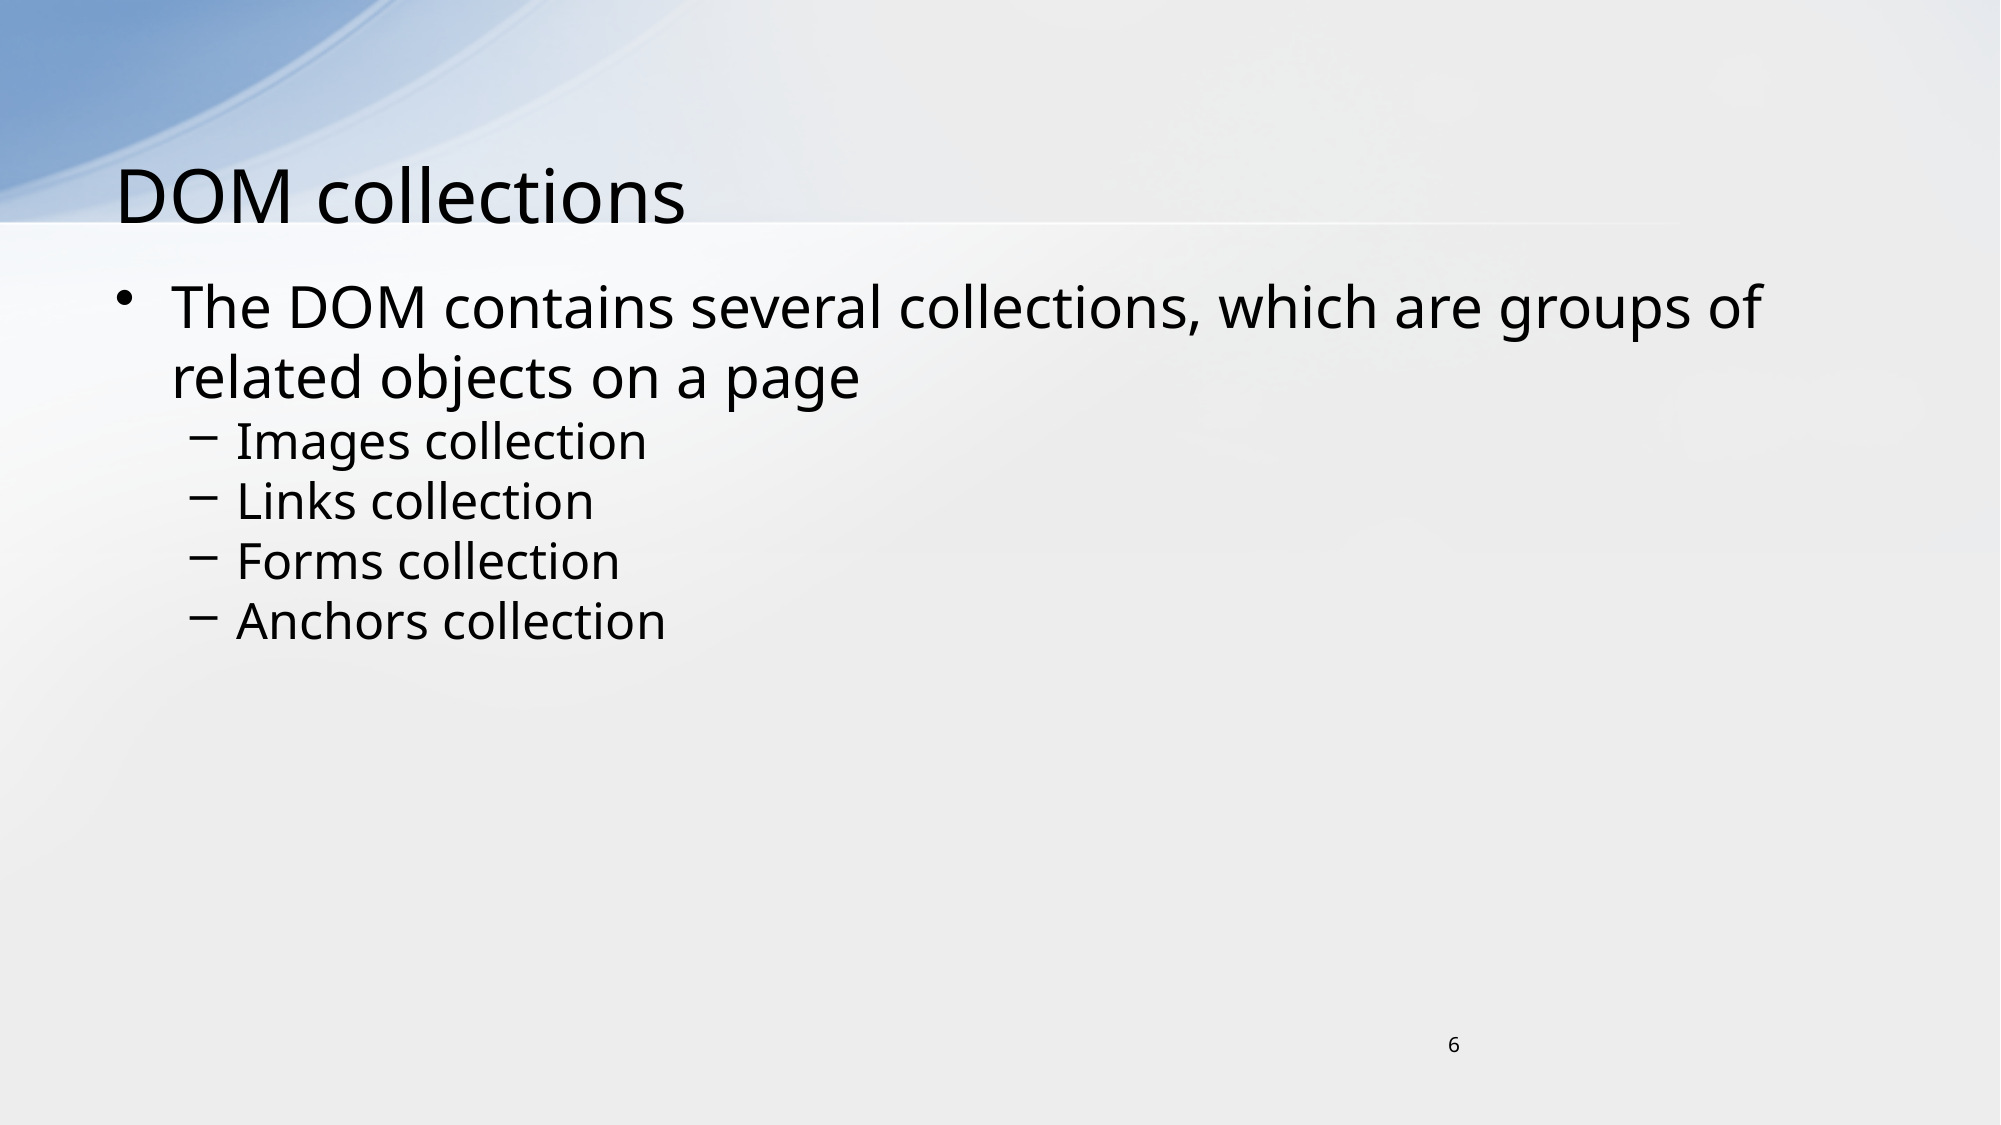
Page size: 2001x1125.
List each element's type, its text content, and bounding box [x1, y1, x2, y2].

title DOM collections [99, 58, 1900, 247]
picture [0, 0, 2000, 1125]
list The DOM contains several collections, which are groups of related objects on a page Images collection Links collection Forms collection Anchors collection [99, 262, 1900, 1005]
slide_number 6 [1433, 1024, 1900, 1103]
